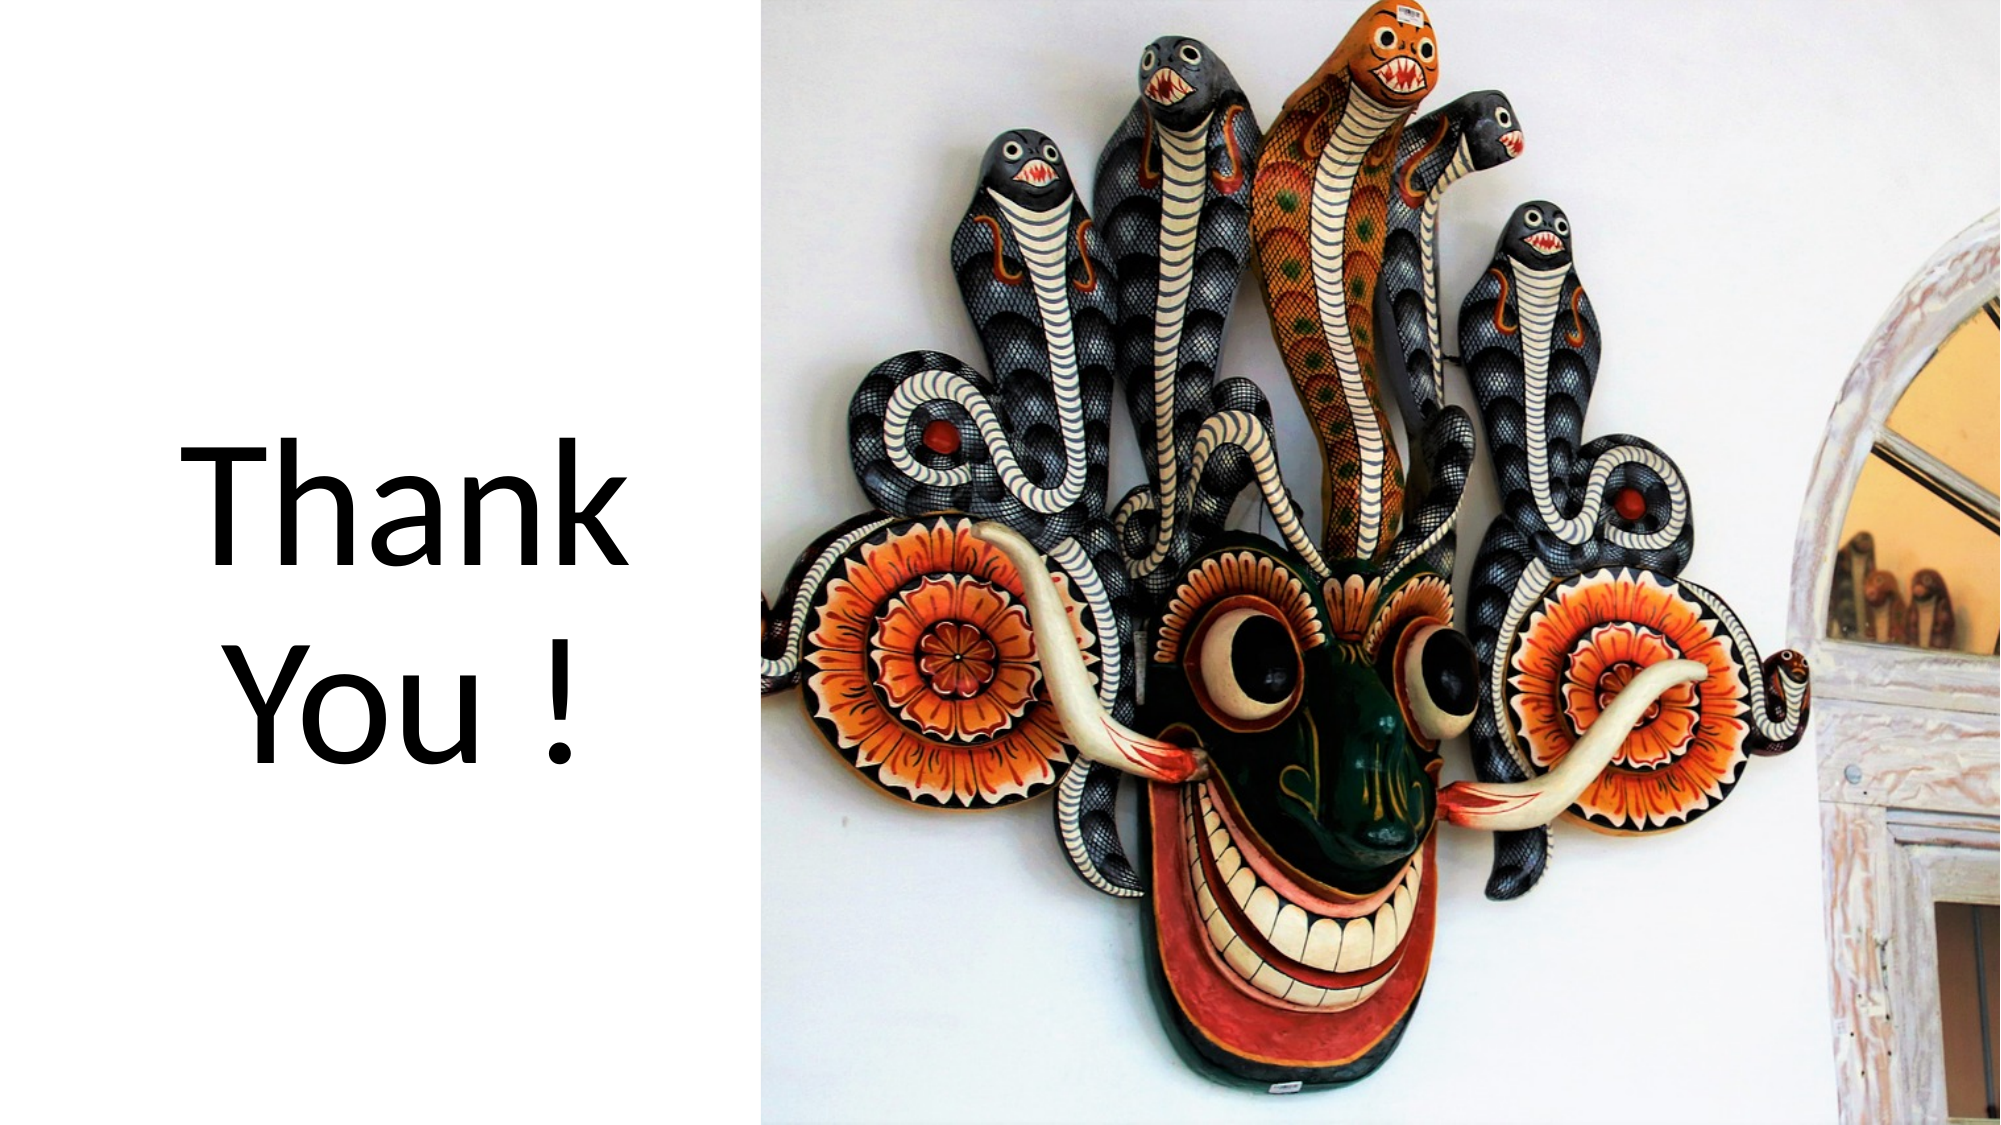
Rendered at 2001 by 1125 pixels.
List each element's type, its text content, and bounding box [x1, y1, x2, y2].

picture [760, 0, 2000, 1125]
list Thank You ! [106, 399, 706, 1021]
